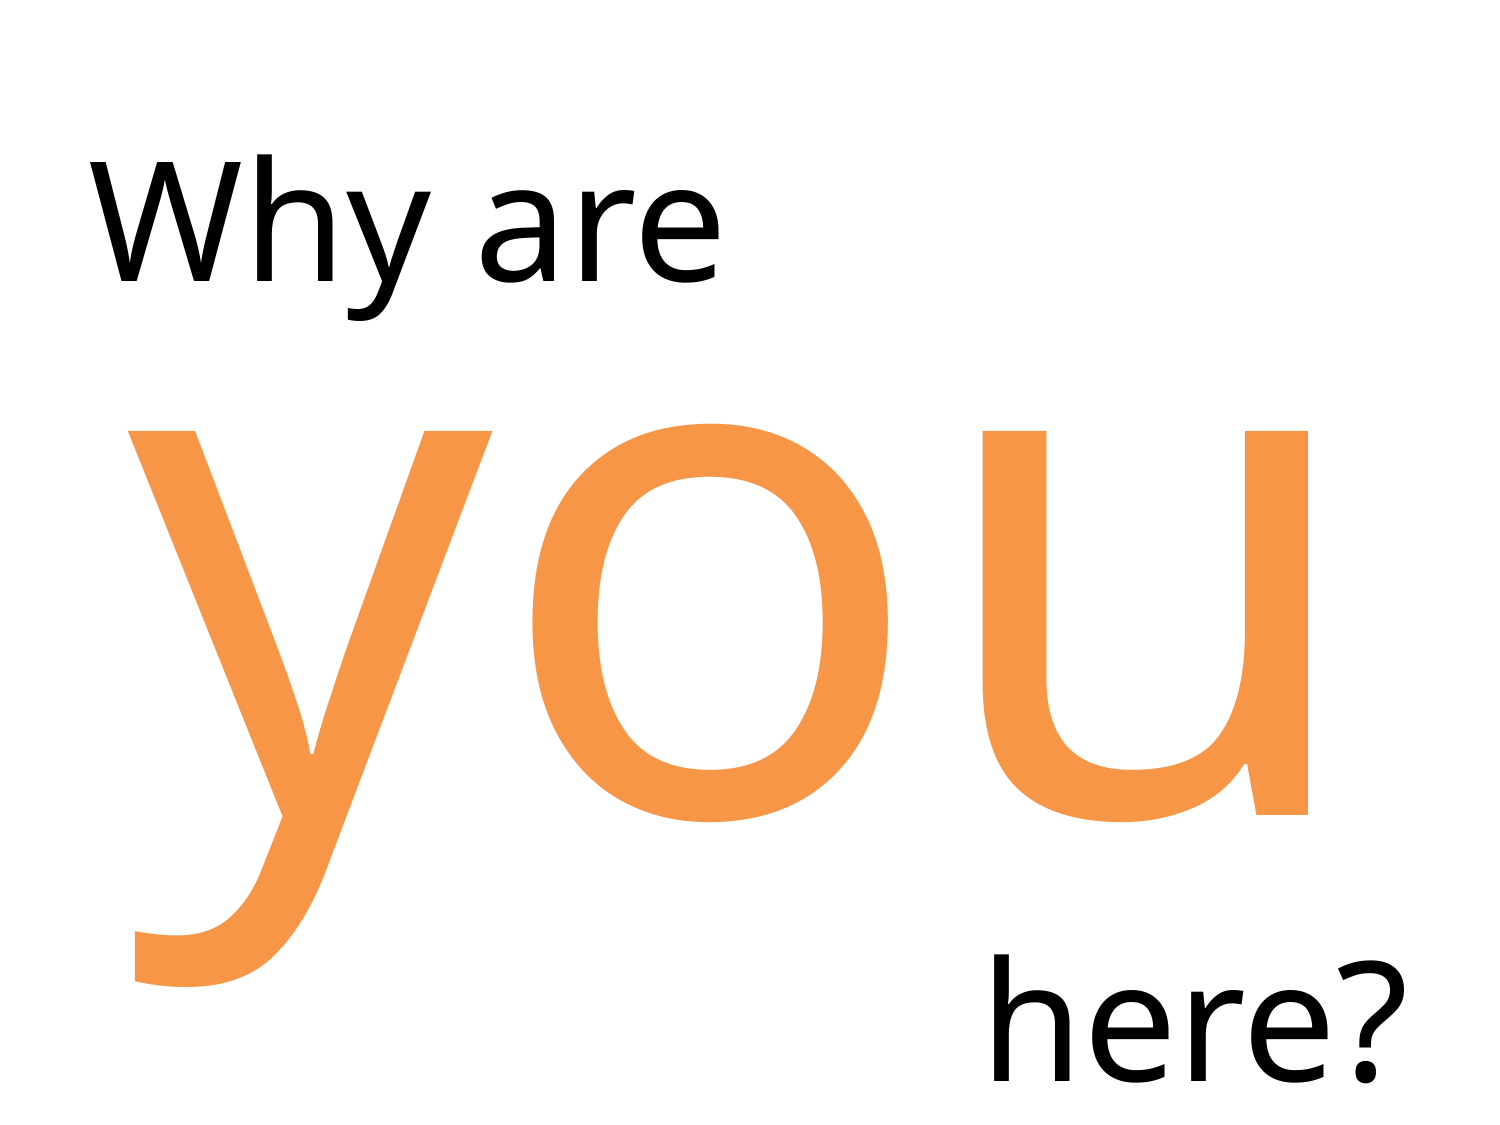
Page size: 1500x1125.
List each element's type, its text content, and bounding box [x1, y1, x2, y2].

text_box Why are here? [73, 107, 1424, 1122]
text_box you [113, 91, 1385, 966]
